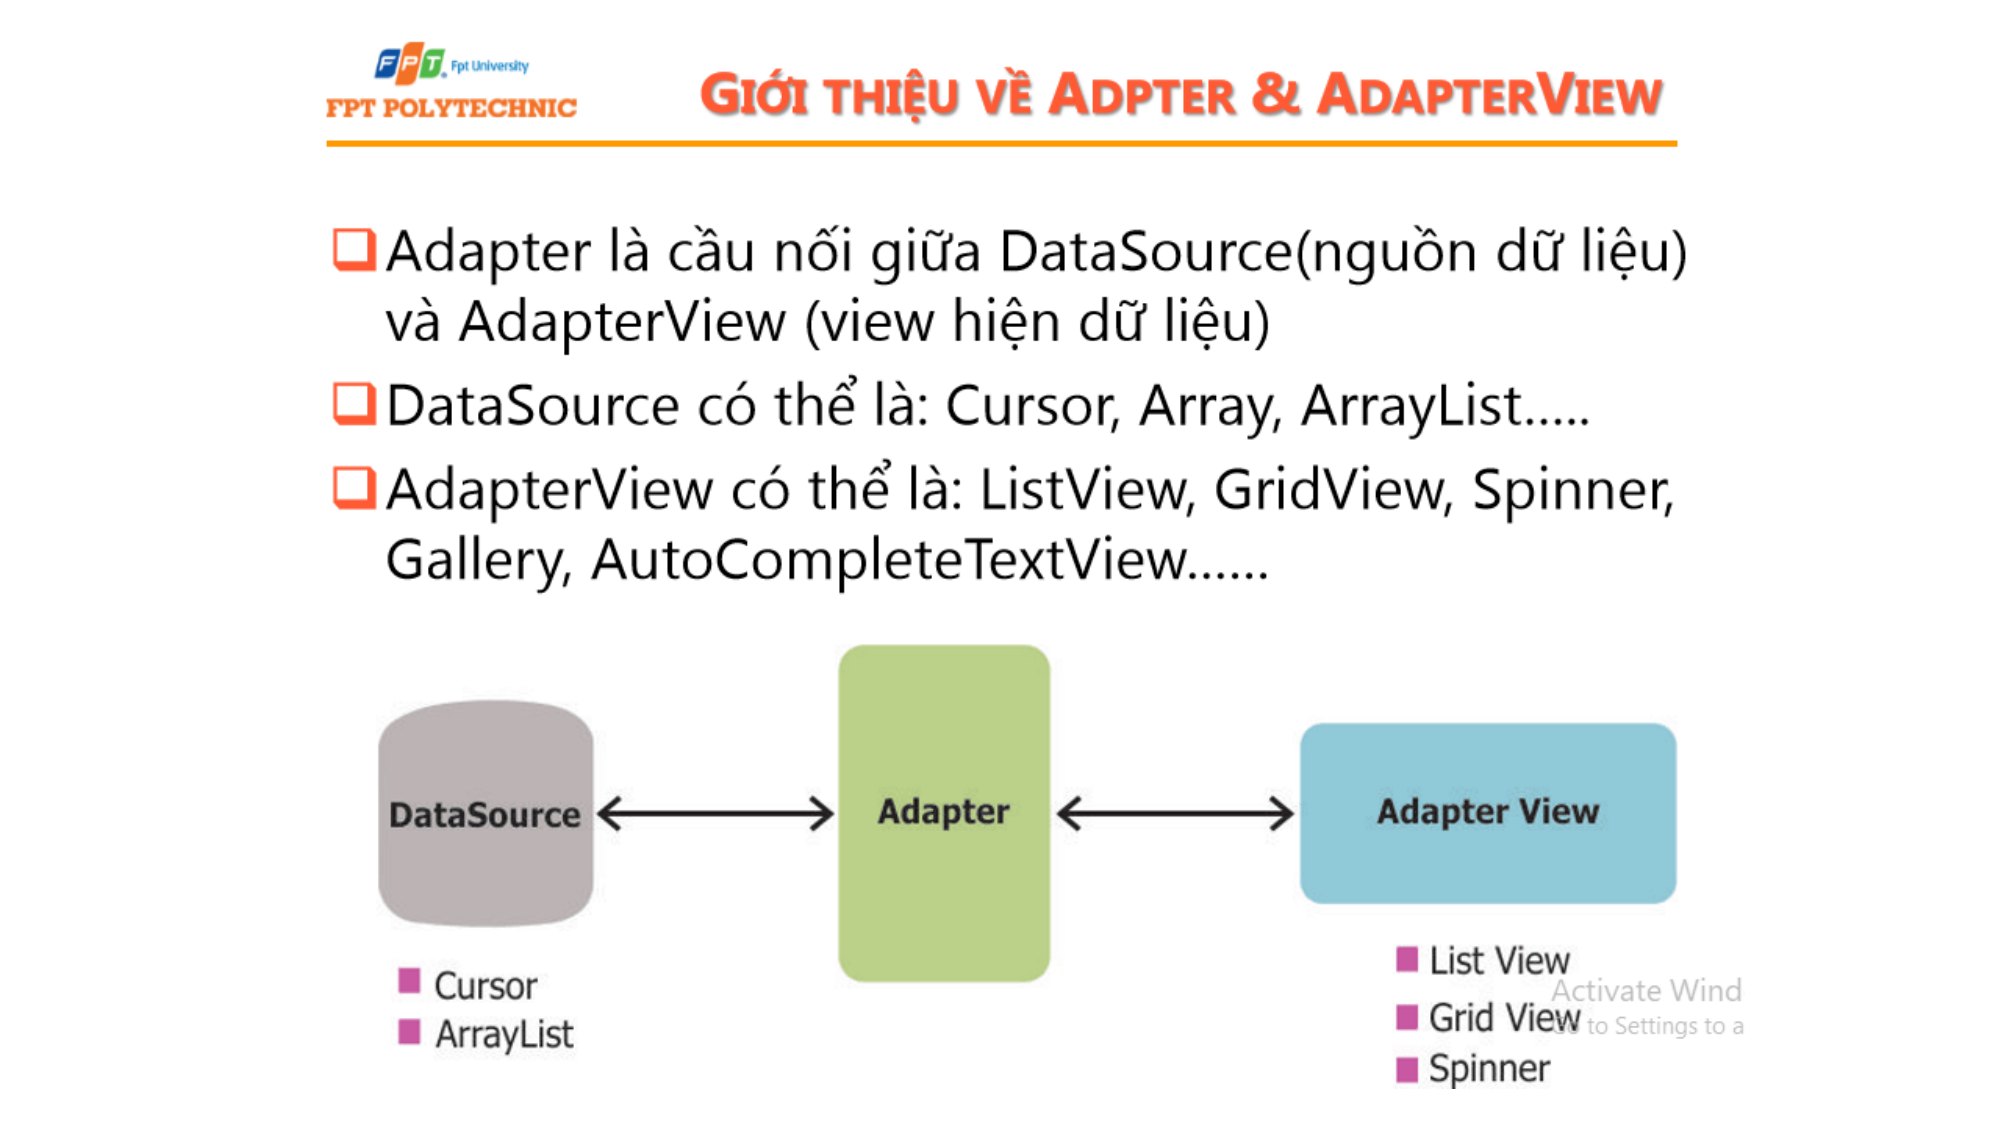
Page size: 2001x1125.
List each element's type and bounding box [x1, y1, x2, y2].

picture [255, 36, 1745, 1089]
